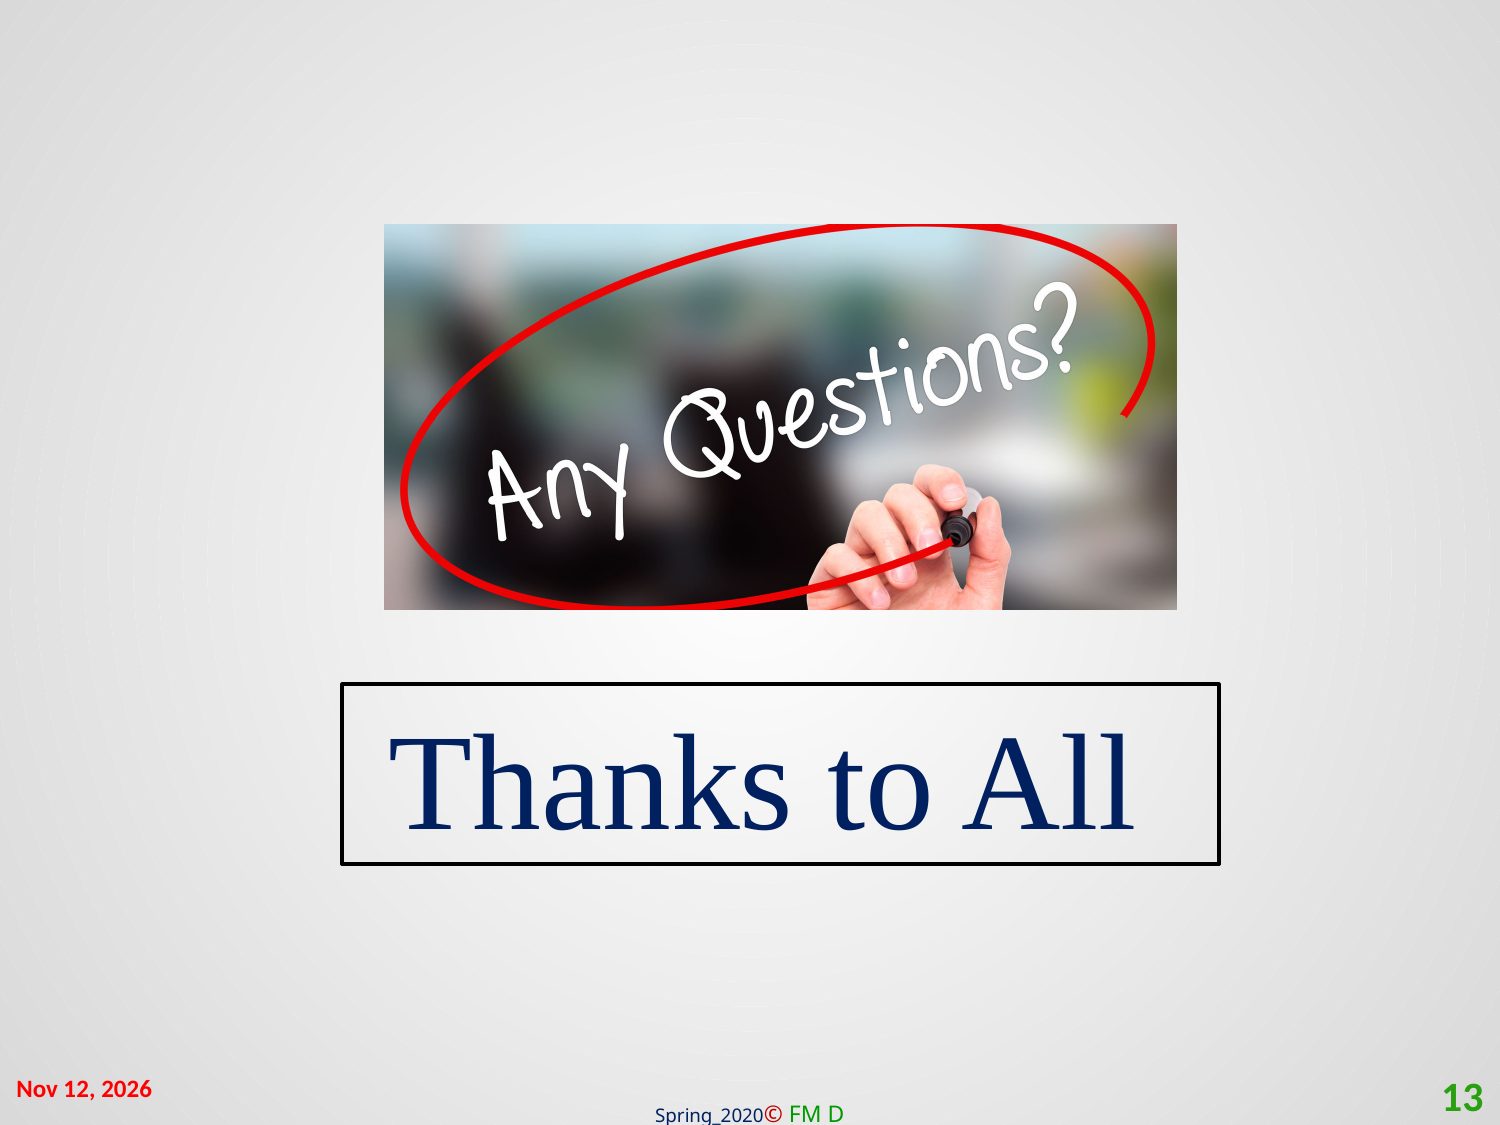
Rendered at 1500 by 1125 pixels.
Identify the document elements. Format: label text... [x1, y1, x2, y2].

text_box Thanks to All [340, 682, 1221, 866]
picture [384, 224, 1177, 610]
slide_number 19-Sep-20 [1, 1057, 352, 1118]
slide_number 13 [1148, 1065, 1499, 1125]
